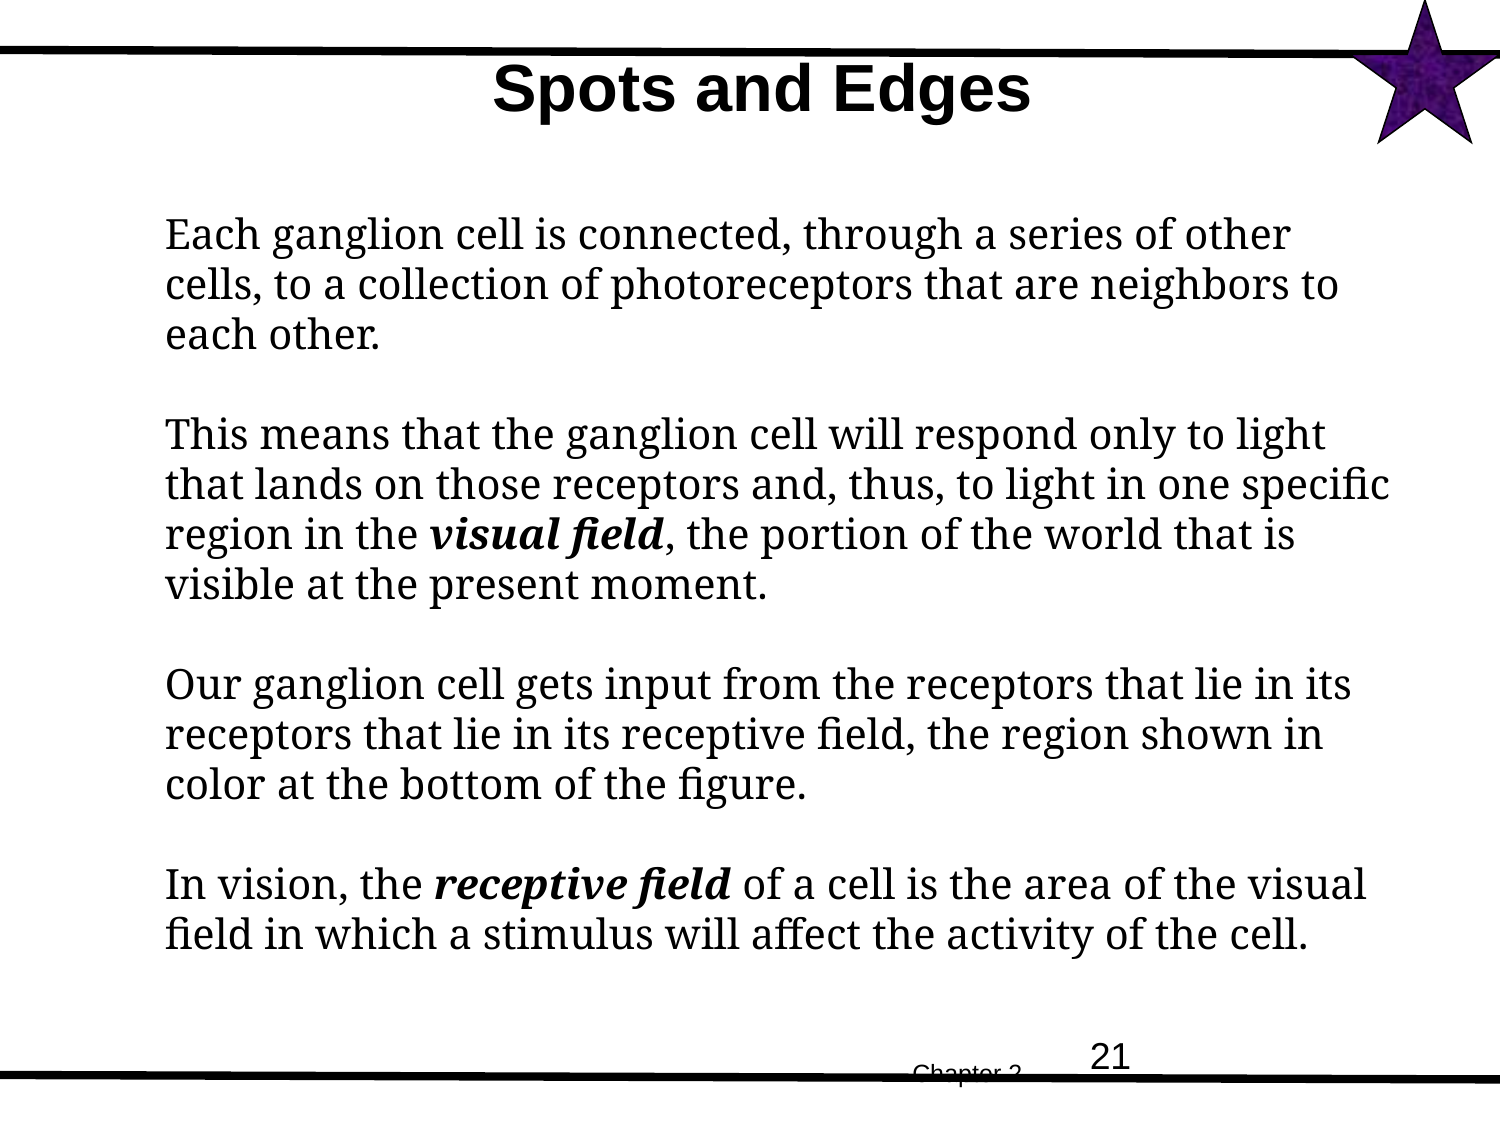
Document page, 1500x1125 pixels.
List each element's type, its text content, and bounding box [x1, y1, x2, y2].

footer Chapter 2 [562, 1049, 1038, 1091]
picture [1420, 6, 1494, 139]
title Spots and Edges [99, 20, 1425, 150]
text_box Each ganglion cell is connected, through a series of other cells, to a collection of photoreceptors that are neighbors to each other. This means that the ganglion cell will respond only to light that lands on those receptors and, thus, to light in one specific region in the visual field, the portion of the world that is visible at the present moment. Our ganglion cell gets input from the receptors that lie in its receptors that lie in its receptive field, the region shown in color at the bottom of the figure. In vision, the receptive field of a cell is the area of the visual field in which a stimulus will affect the activity of the cell. [149, 200, 1413, 966]
slide_number 21 [1074, 1024, 1425, 1103]
